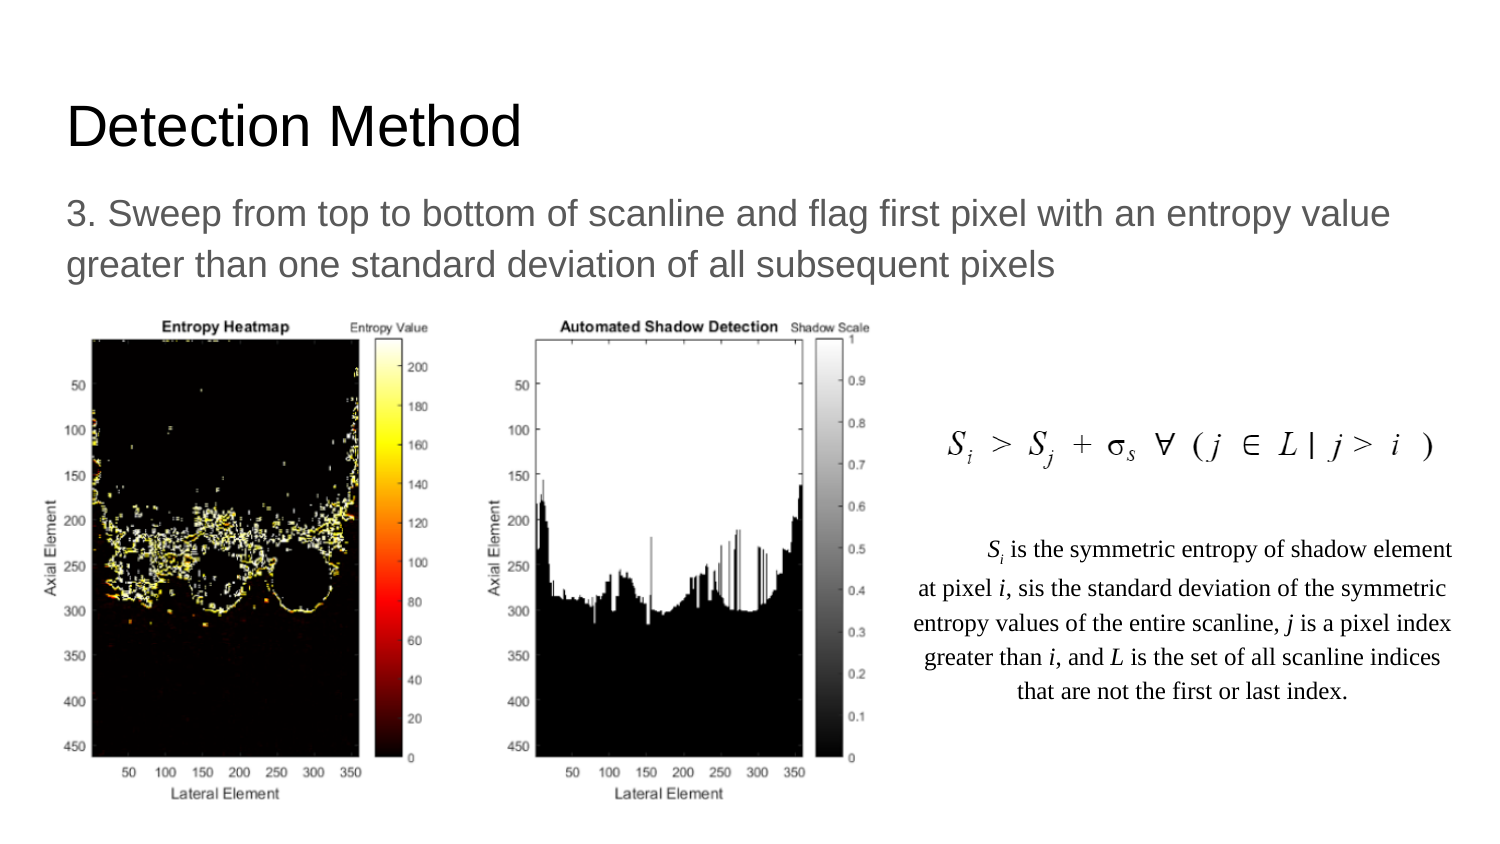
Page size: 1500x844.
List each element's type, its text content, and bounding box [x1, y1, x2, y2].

text_box Si is the symmetric entropy of shadow element at pixel i, sis the standard deviation of the symmetric entropy values of the entire scanline, j is a pixel index greater than i, and L is the set of all scanline indices that are not the first or last index. [906, 477, 1477, 756]
title Detection Method [51, 72, 1449, 166]
picture [28, 295, 1465, 842]
list 3. Sweep from top to bottom of scanline and flag first pixel with an entropy value greater than one standard deviation of all subsequent pixels [51, 166, 1449, 296]
